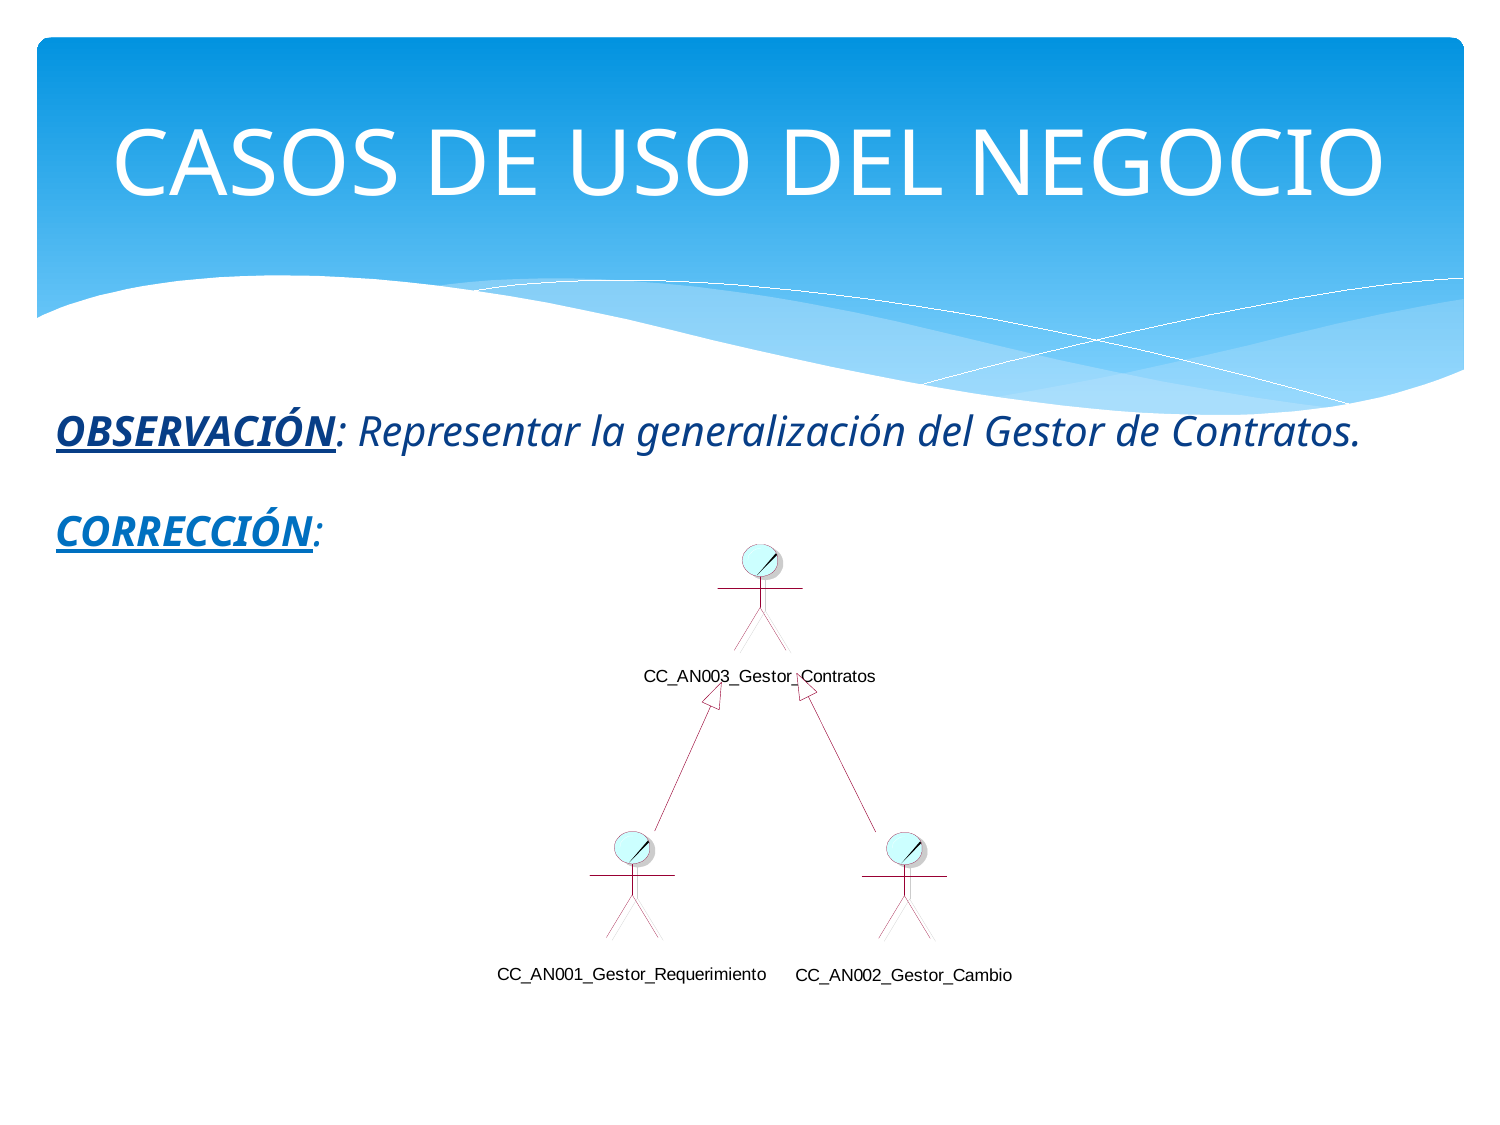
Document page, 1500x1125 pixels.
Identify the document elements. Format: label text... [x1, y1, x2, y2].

text_box CASOS DE USO DEL NEGOCIO [74, 55, 1425, 261]
picture [466, 517, 1067, 1041]
text_box OBSERVACIÓN: Representar la generalización del Gestor de Contratos. CORRECCIÓN: [41, 397, 1459, 562]
